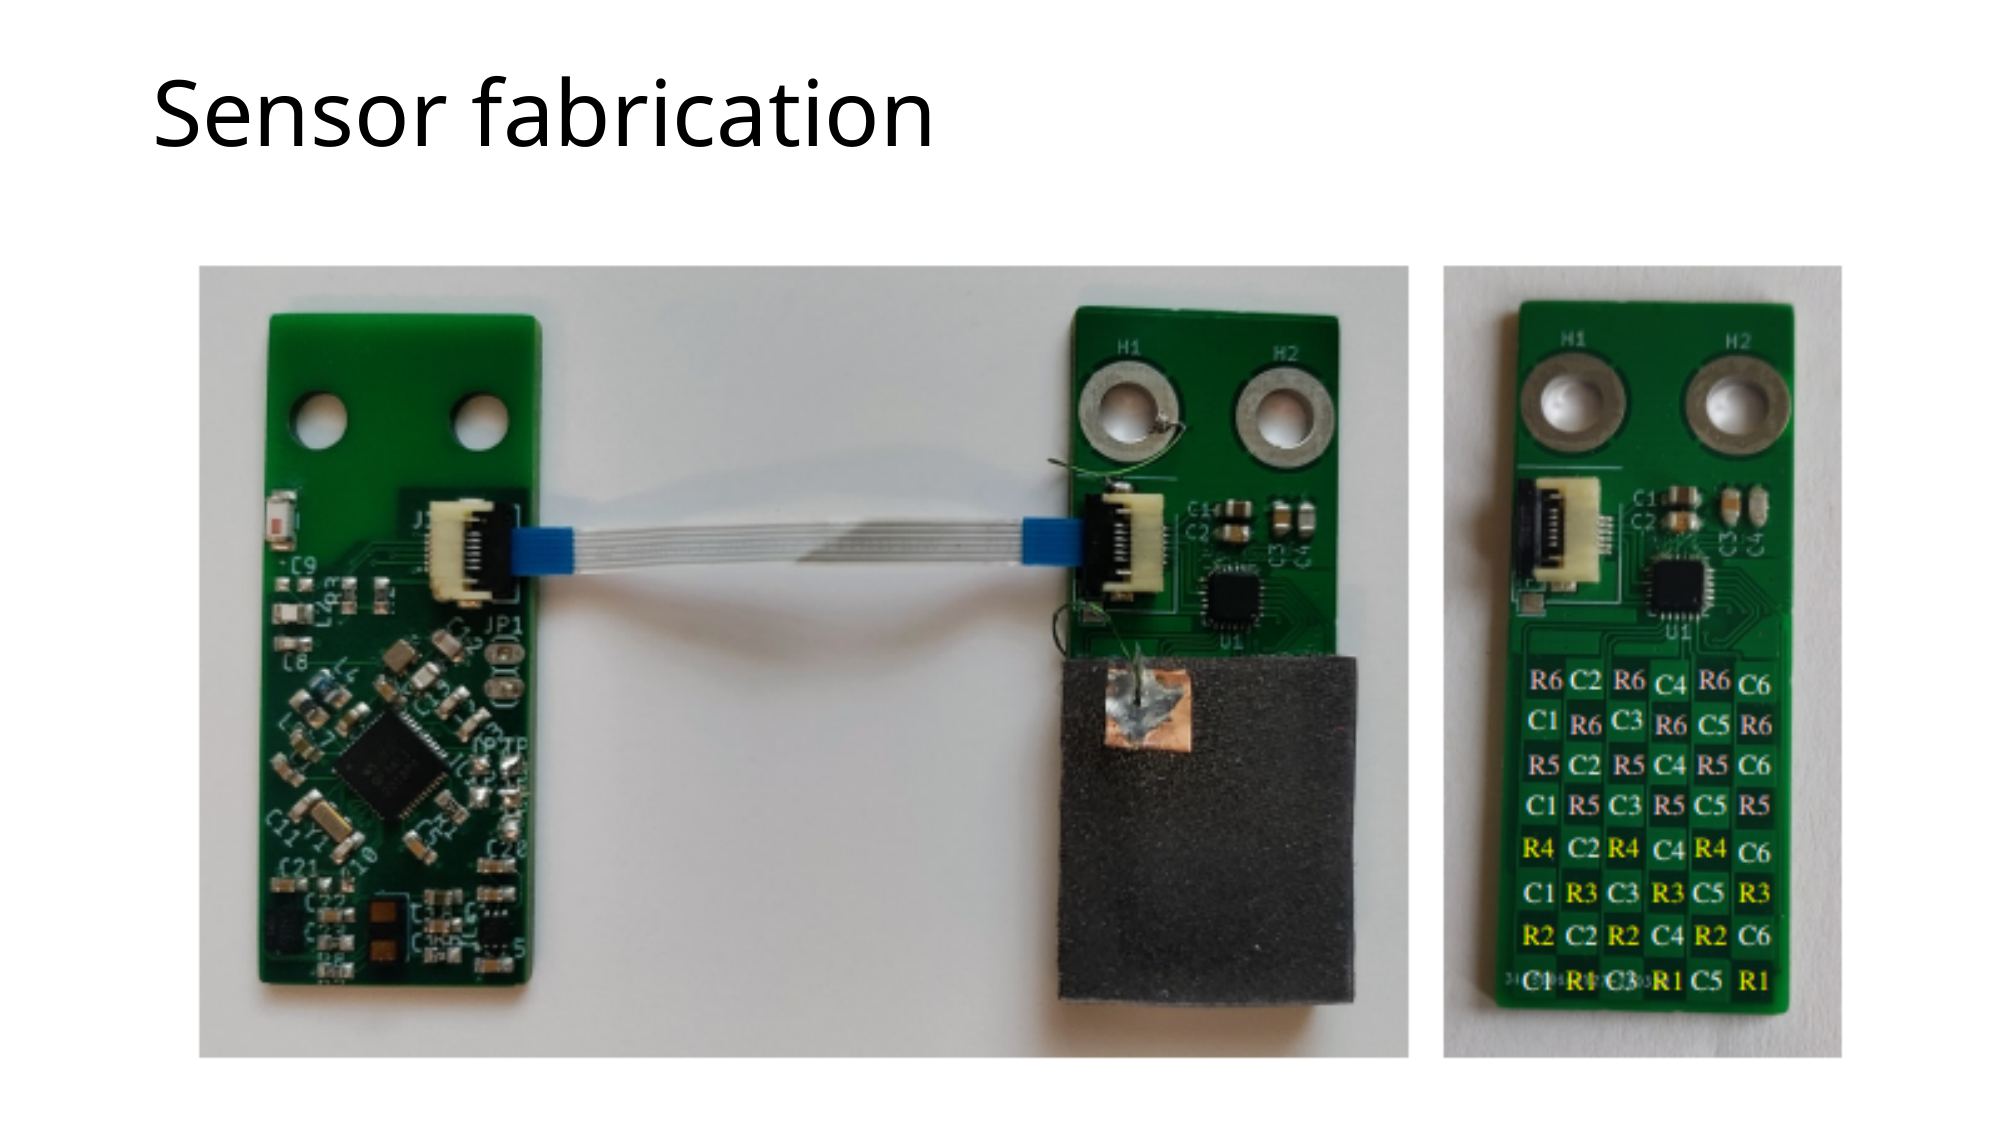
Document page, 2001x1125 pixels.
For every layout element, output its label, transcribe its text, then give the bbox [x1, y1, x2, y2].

picture [165, 248, 1881, 1076]
text_box Sensor fabrication [137, 59, 1863, 278]
